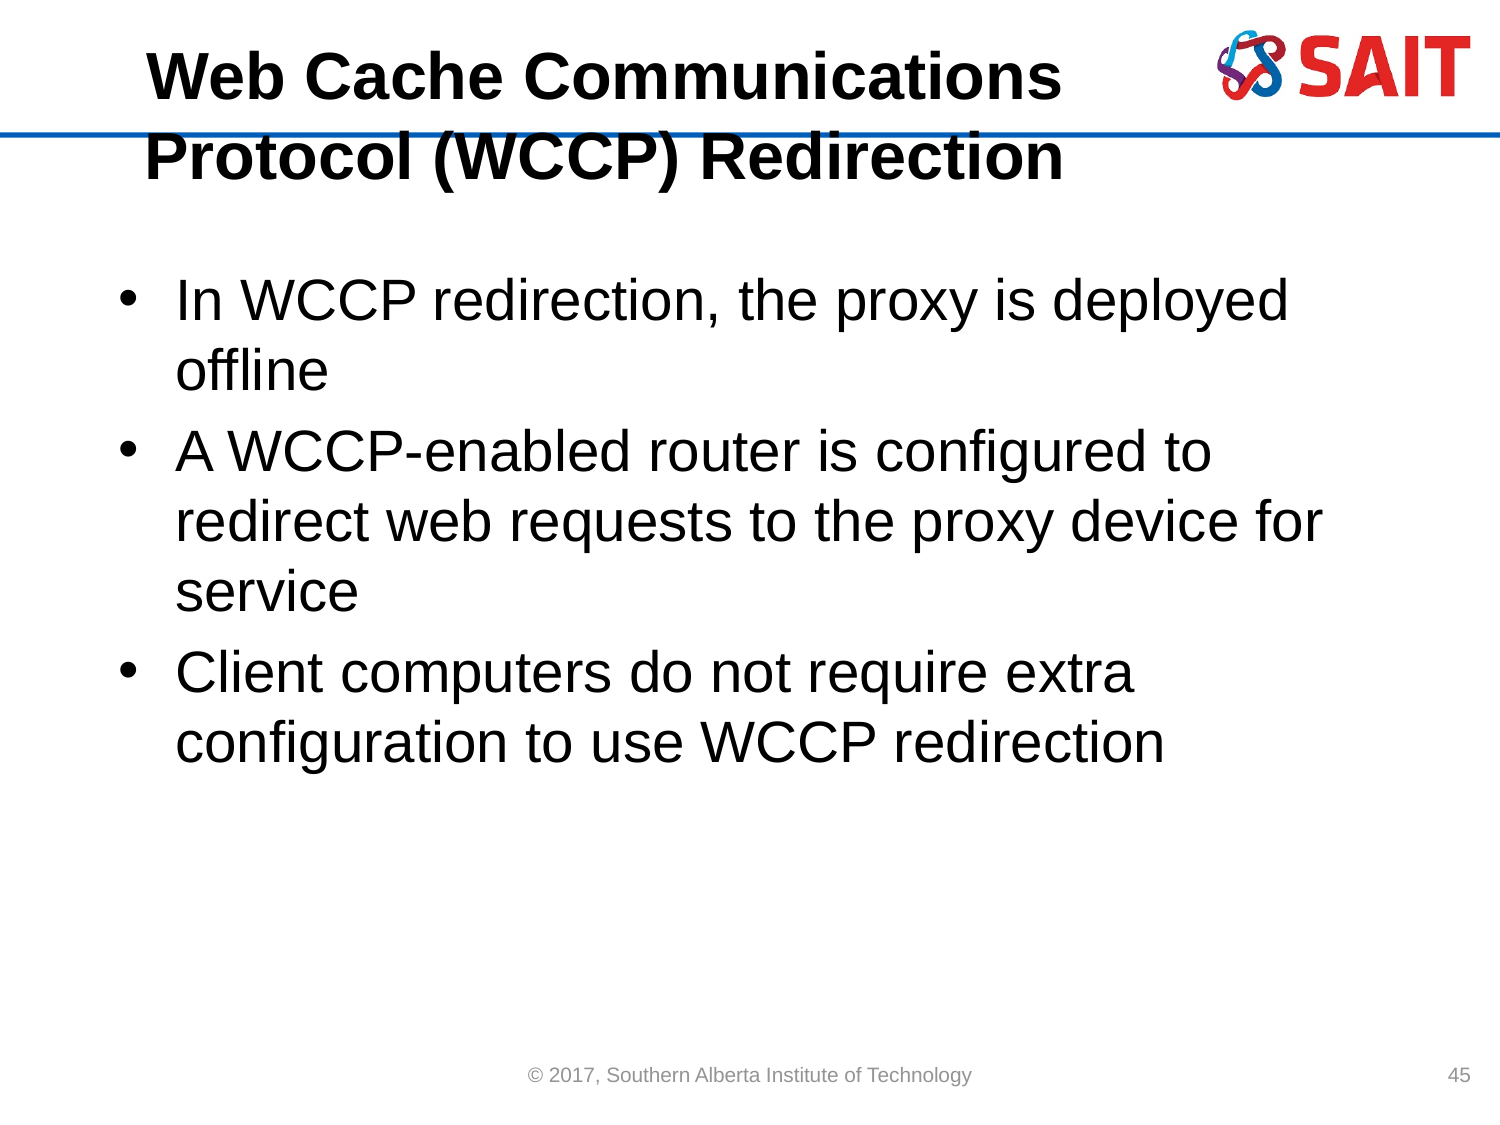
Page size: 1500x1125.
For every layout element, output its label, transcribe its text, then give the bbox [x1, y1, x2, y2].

picture [1187, 0, 1500, 130]
list In WCCP redirection, the proxy is deployed offline A WCCP-enabled router is configured to redirect web requests to the proxy device for service Client computers do not require extra configuration to use WCCP redirection [104, 254, 1391, 1020]
title Web Cache Communications Protocol (WCCP) Redirection [10, 25, 1200, 224]
